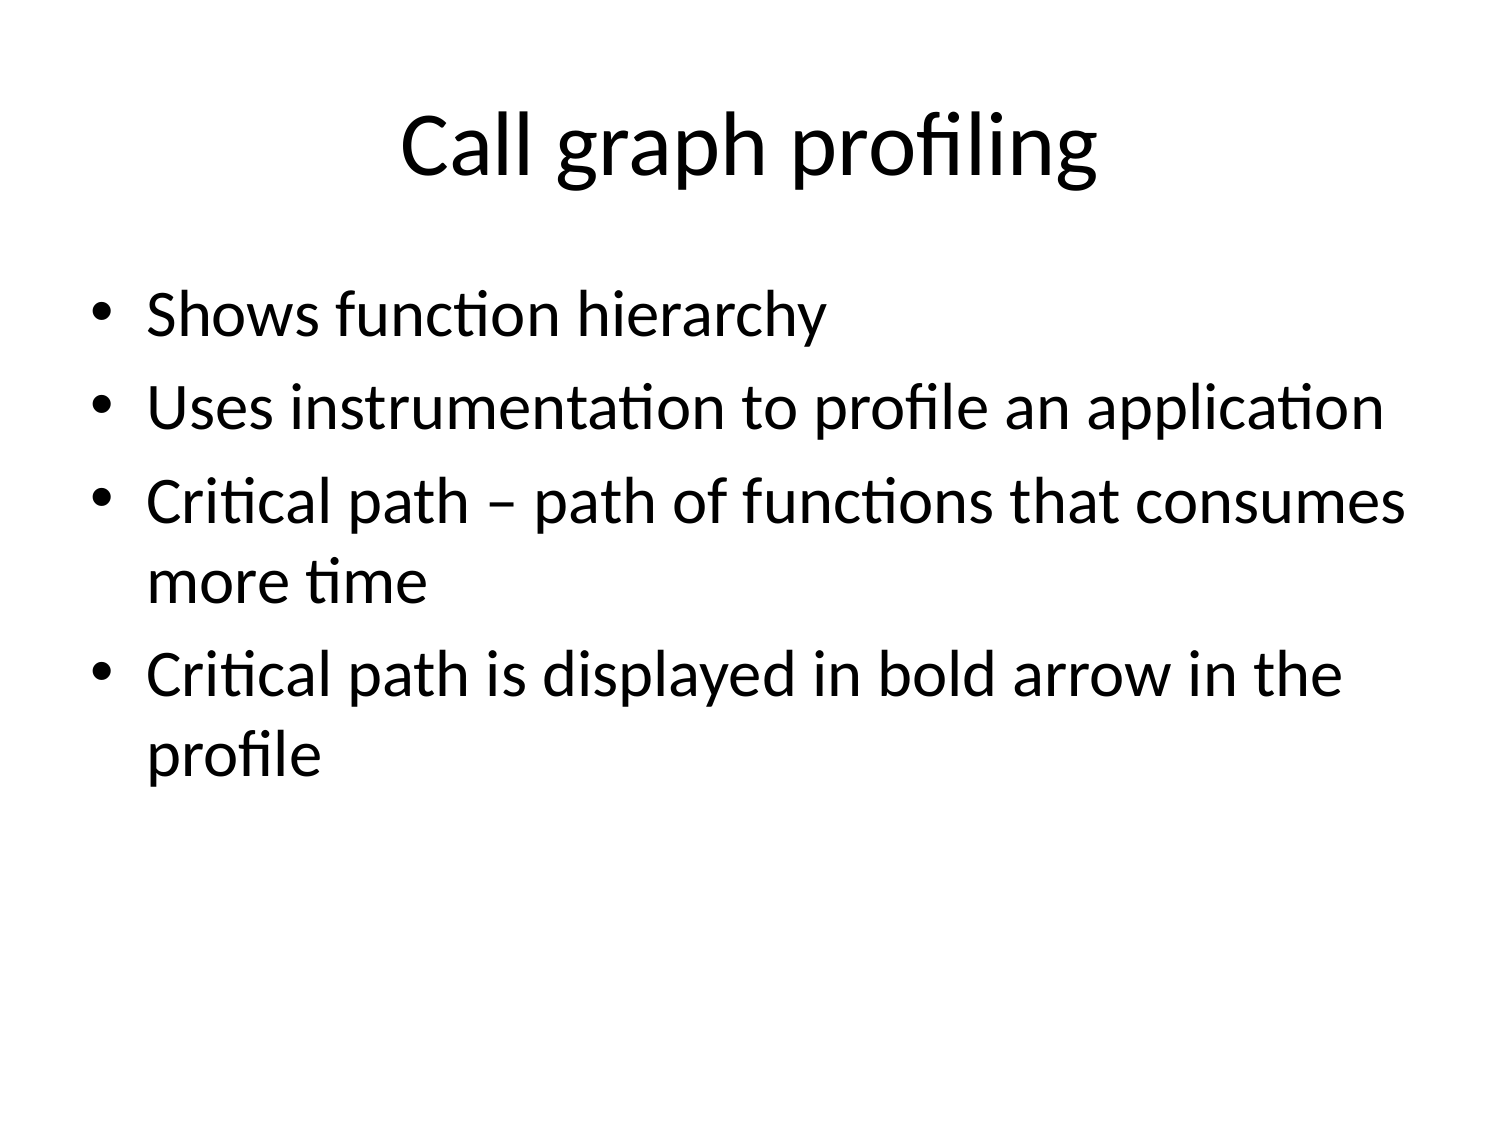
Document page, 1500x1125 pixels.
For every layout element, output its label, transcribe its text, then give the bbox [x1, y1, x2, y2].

title Call graph profiling [75, 45, 1425, 233]
list Shows function hierarchy Uses instrumentation to profile an application Critical path – path of functions that consumes more time Critical path is displayed in bold arrow in the profile [75, 262, 1425, 1005]
